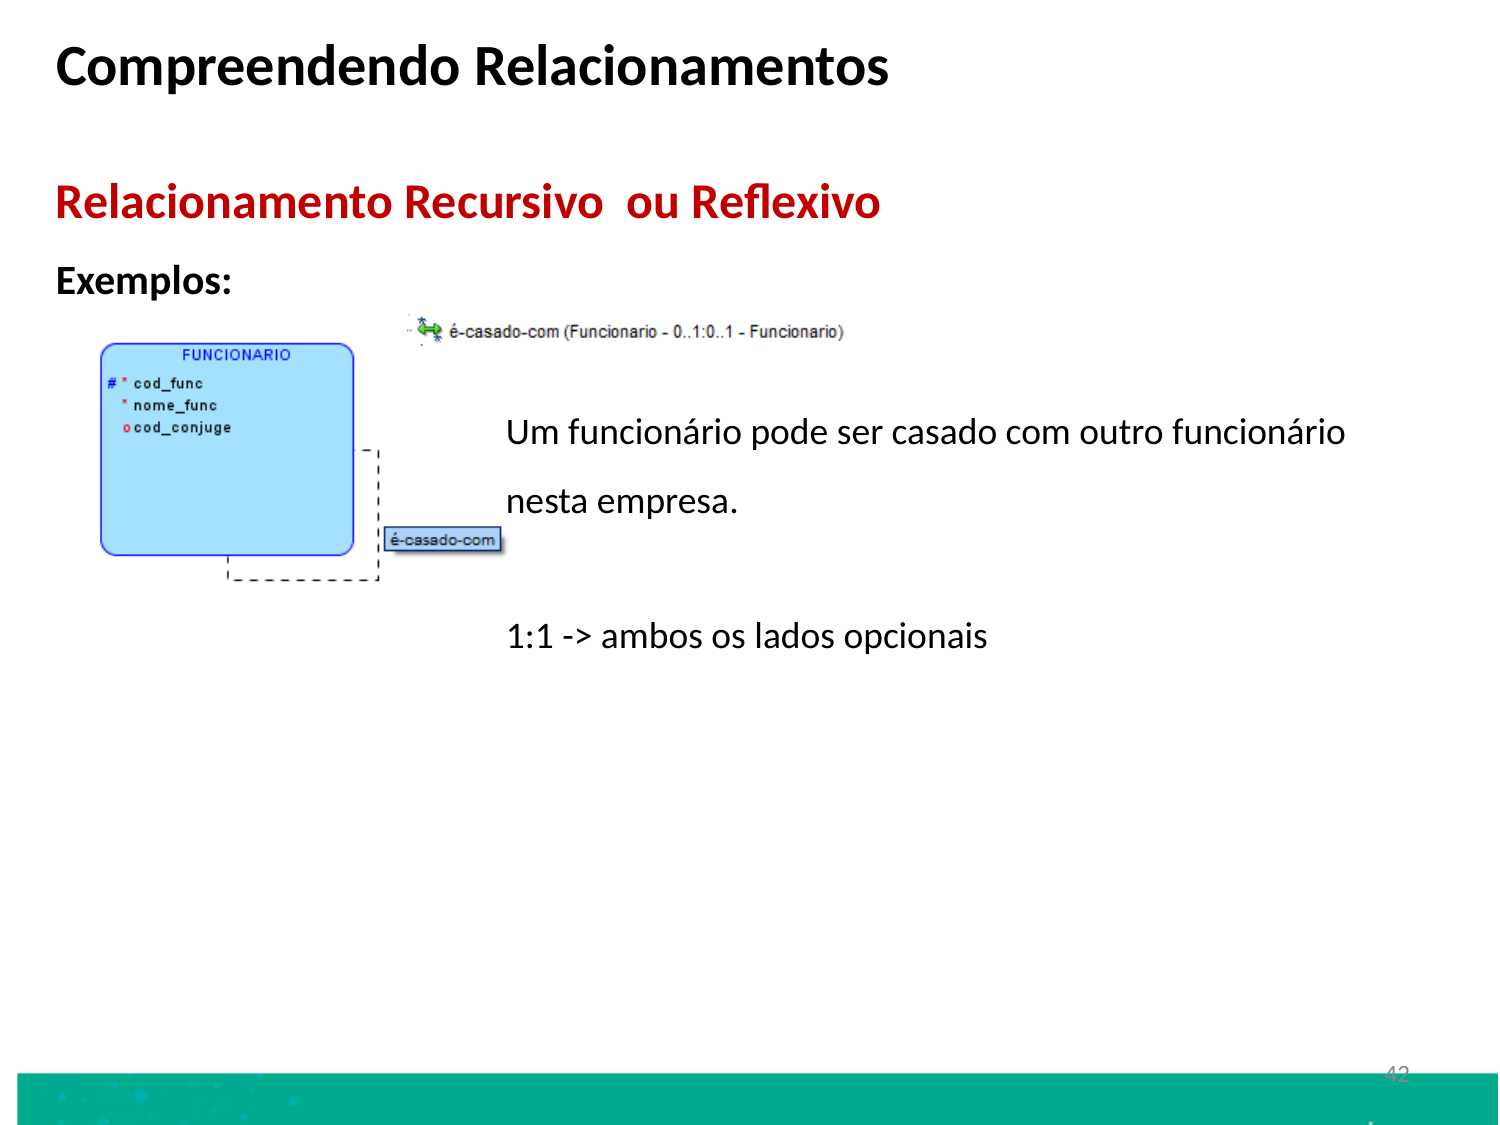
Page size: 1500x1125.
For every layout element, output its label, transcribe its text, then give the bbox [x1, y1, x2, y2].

picture [2, 0, 1498, 1125]
text_box Relacionamento Recursivo ou Reflexivo Exemplos: Um funcionário pode ser casado com outro funcionário nesta empresa. 1:1 -> ambos os lados opcionais [41, 160, 1436, 664]
slide_number 42 [1074, 1042, 1425, 1103]
text_box Compreendendo Relacionamentos [41, 22, 1392, 102]
